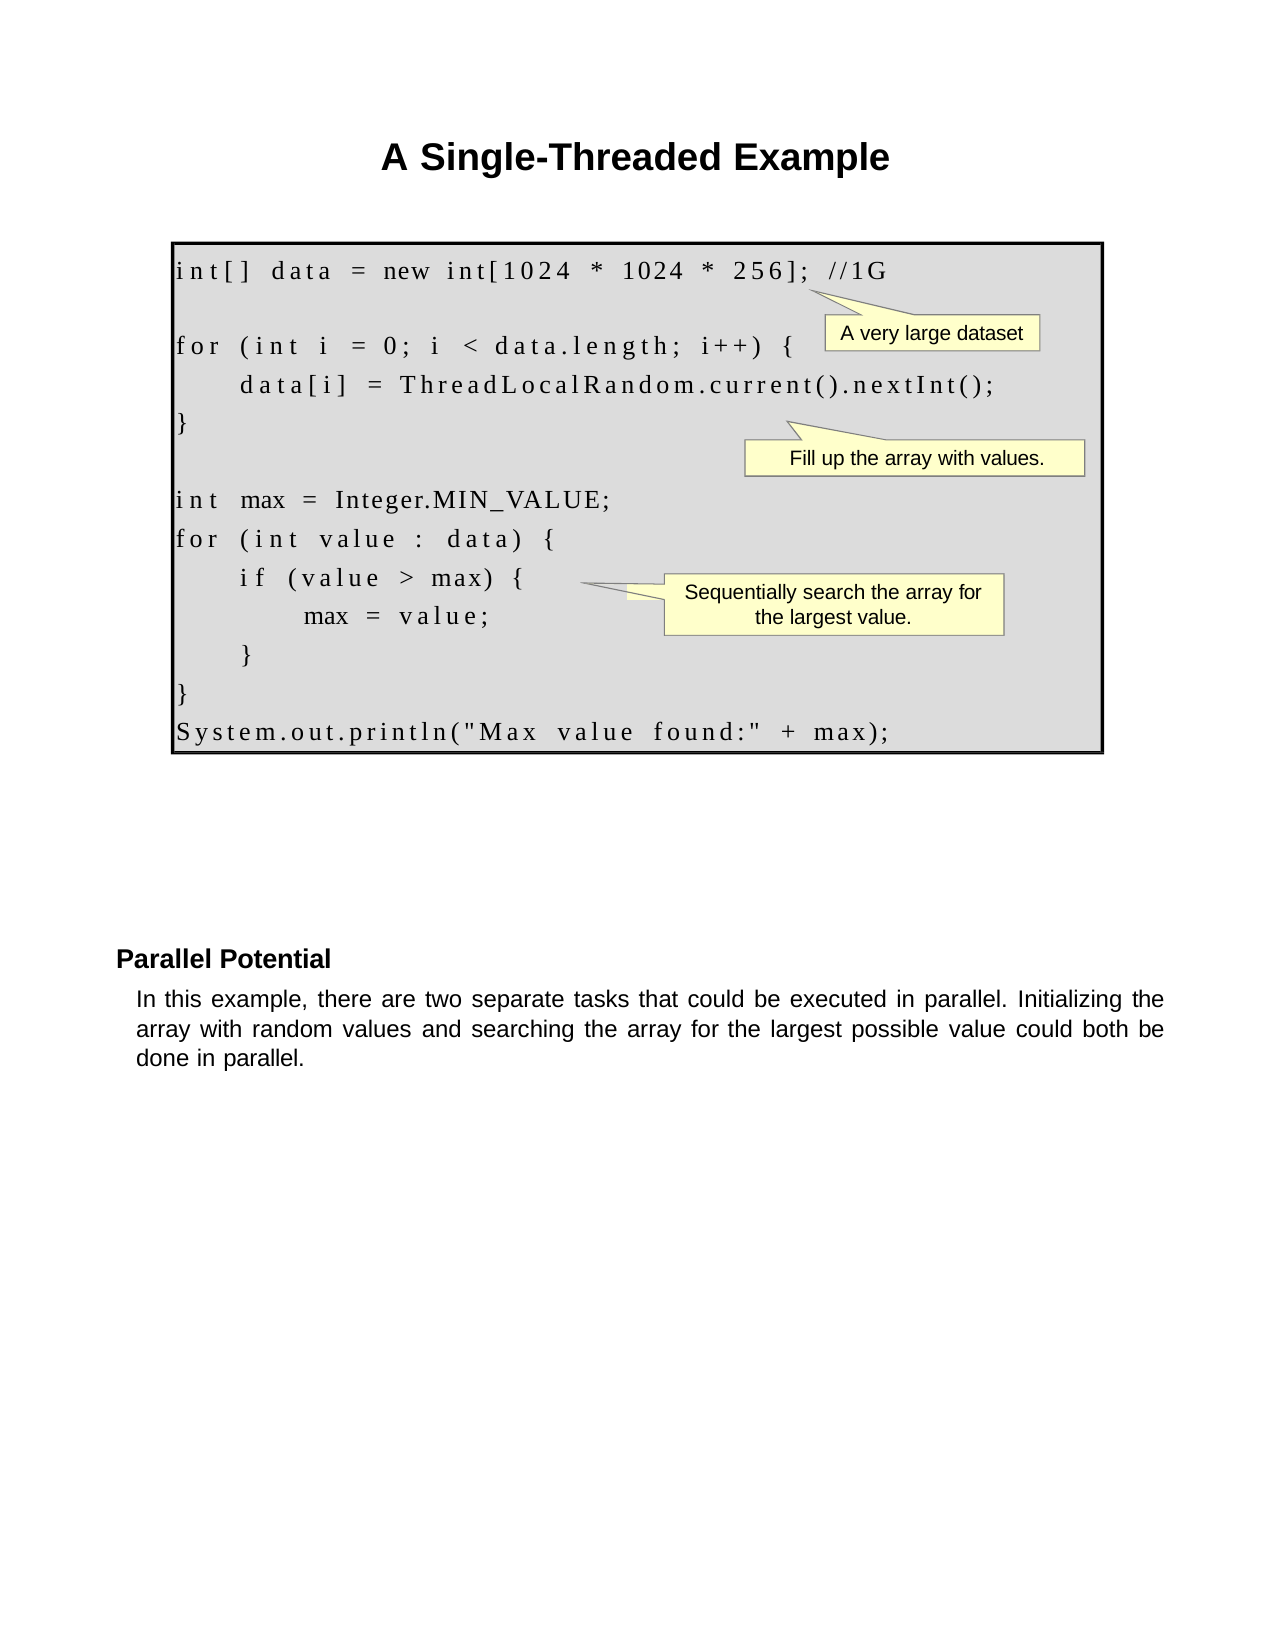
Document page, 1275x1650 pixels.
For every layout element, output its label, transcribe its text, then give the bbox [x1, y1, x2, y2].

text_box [744, 420, 1086, 477]
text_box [808, 288, 1041, 352]
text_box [170, 241, 1105, 755]
text_box Parallel Potential In this example, there are two separate tasks that could be executed in parallel. Initializing the array with random values and searching the array for the largest possible value could both be done in parallel. [113, 860, 1165, 1072]
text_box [580, 573, 1005, 637]
text_box A Single-Threaded Example int[] data = new int[1024 * 1024 * 256]; //1G [173, 129, 899, 240]
